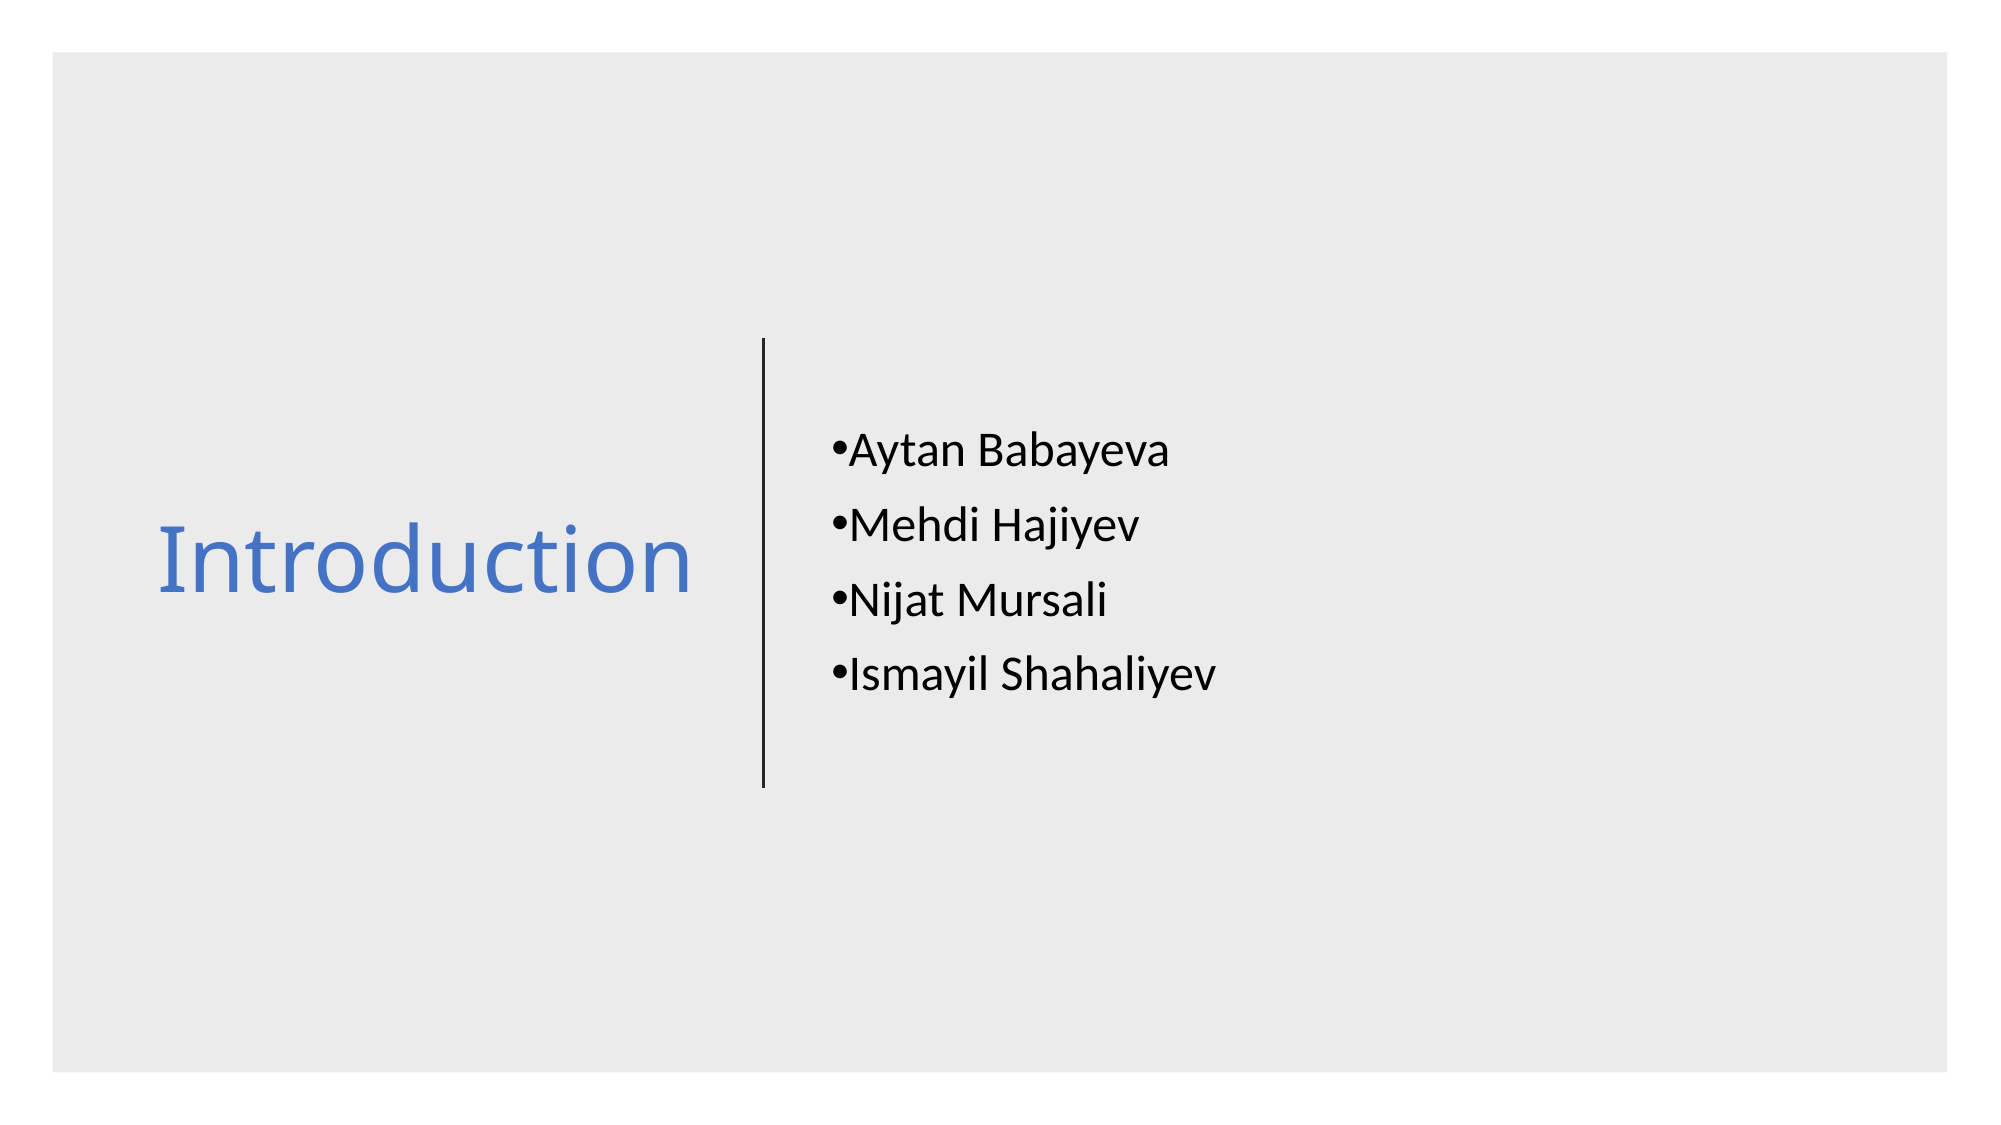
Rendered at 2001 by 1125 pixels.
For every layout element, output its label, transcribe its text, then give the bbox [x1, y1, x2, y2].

title Introduction [137, 158, 711, 967]
subtitle Aytan Babayeva Mehdi Hajiyev Nijat Mursali Ismayil Shahaliyev [816, 158, 1863, 967]
text_box [52, 51, 1948, 1073]
